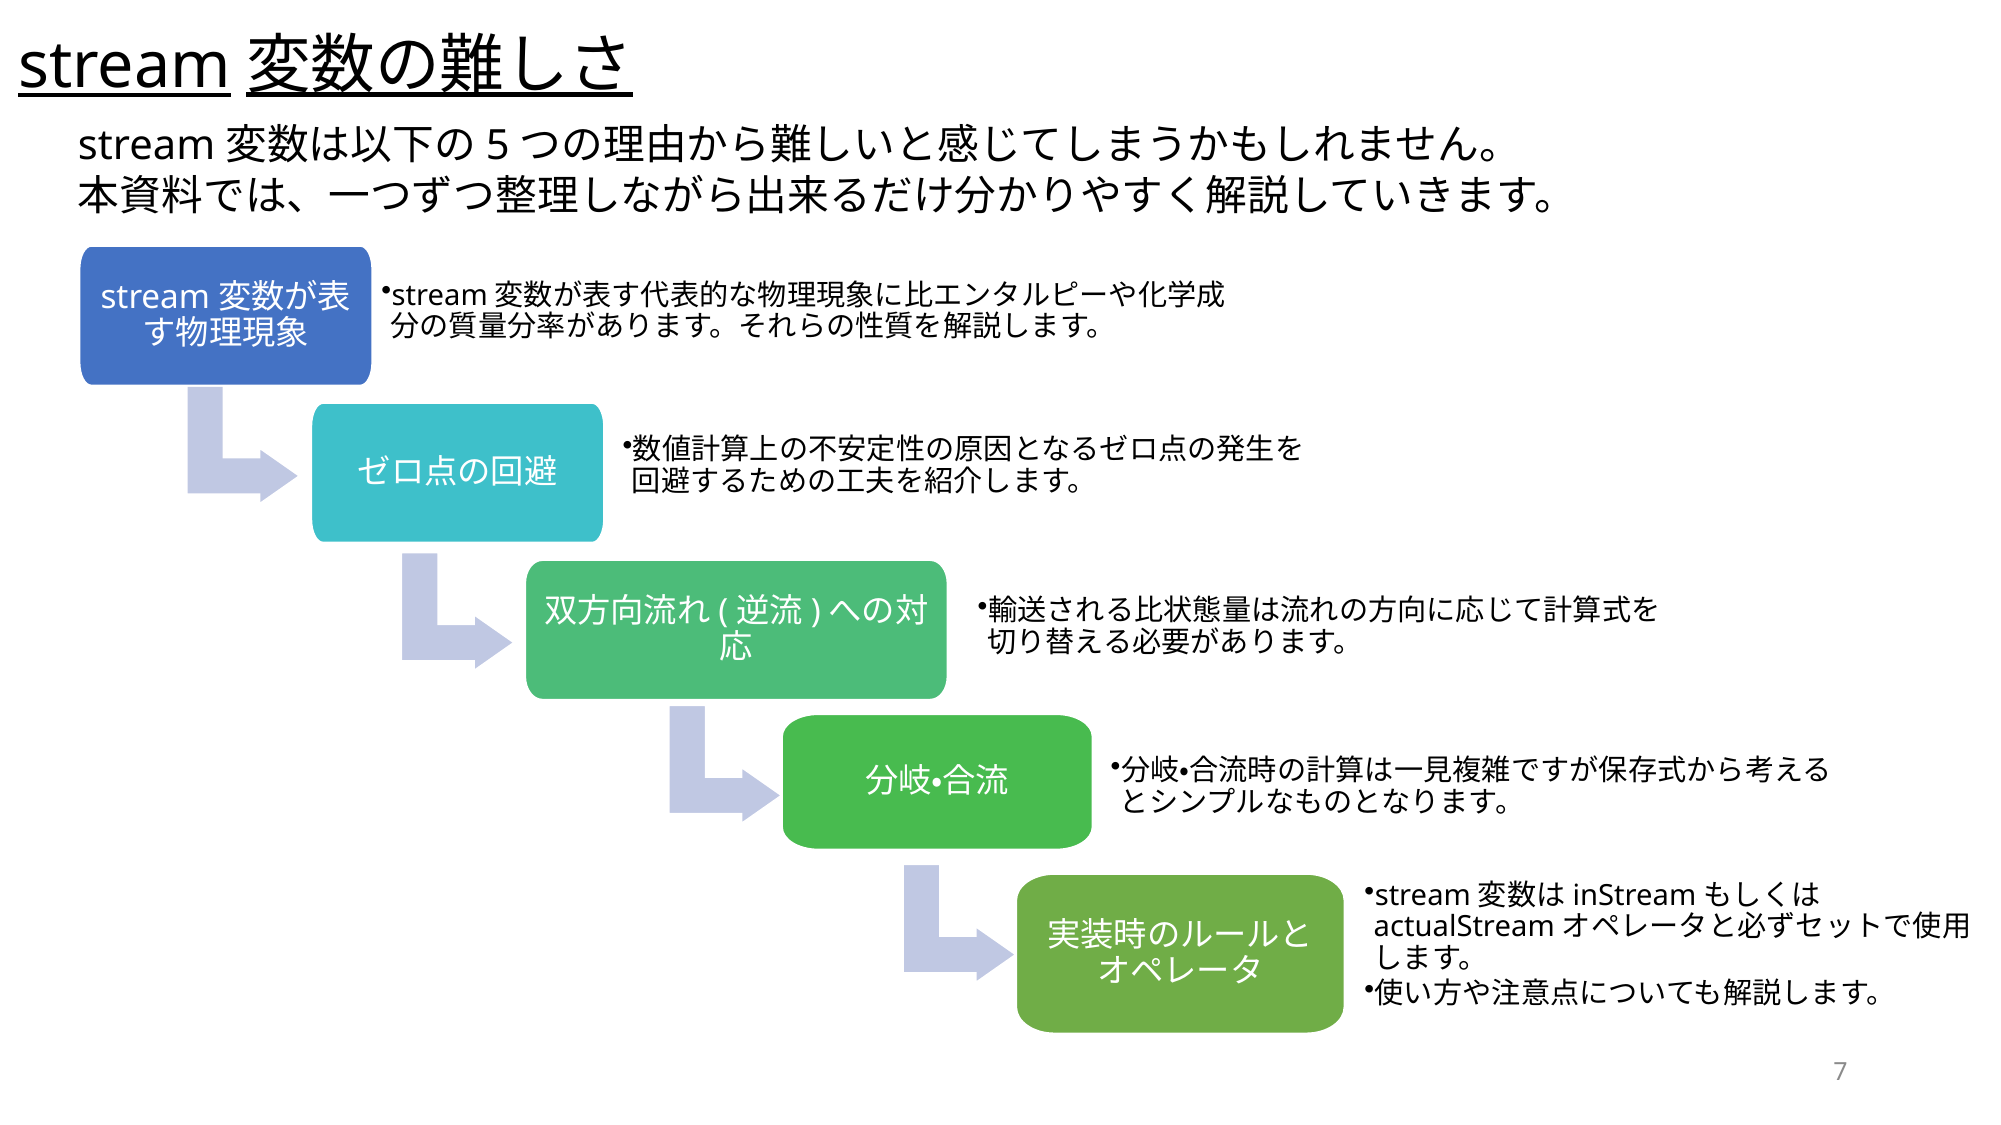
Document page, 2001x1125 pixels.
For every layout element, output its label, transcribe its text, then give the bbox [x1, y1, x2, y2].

text_box [185, 387, 302, 507]
text_box ゼロ点の回避 [310, 401, 606, 544]
text_box stream変数は以下の5つの理由から難しいと感じてしまうかもしれません。 本資料では、一つずつ整理しながら出来るだけ分かりやすく解説していきます。 [63, 110, 1591, 226]
text_box 数値計算上の不安定性の原因となるゼロ点の発生を回避するための工夫を紹介します。 [616, 409, 1318, 523]
slide_number 7 [1412, 1042, 1863, 1103]
text_box stream変数が表す代表的な物理現象に比エンタルピーや化学成分の質量分率があります。それらの性質を解説します。 [374, 254, 1253, 368]
text_box 実装時のルールとオペレータ [1015, 872, 1346, 1035]
text_box [400, 551, 517, 673]
text_box [667, 704, 780, 826]
text_box stream変数はinStreamもしくはactualStreamオペレータと必ずセットで使用します。 使い方や注意点についても解説します。 [1358, 888, 1988, 1002]
text_box 双方向流れ(逆流)への対応 [524, 558, 949, 701]
text_box 輸送される比状態量は流れの方向に応じて計算式を切り替える必要があります。 [971, 570, 1673, 684]
text_box stream変数が表す物理現象 [78, 244, 374, 387]
text_box stream変数の難しさ [9, 14, 642, 109]
text_box 分岐・合流 [780, 713, 1094, 851]
text_box 分岐・合流時の計算は一見複雑ですが保存式から考えるとシンプルなものとなります。 [1104, 730, 1850, 844]
text_box [901, 863, 1015, 985]
